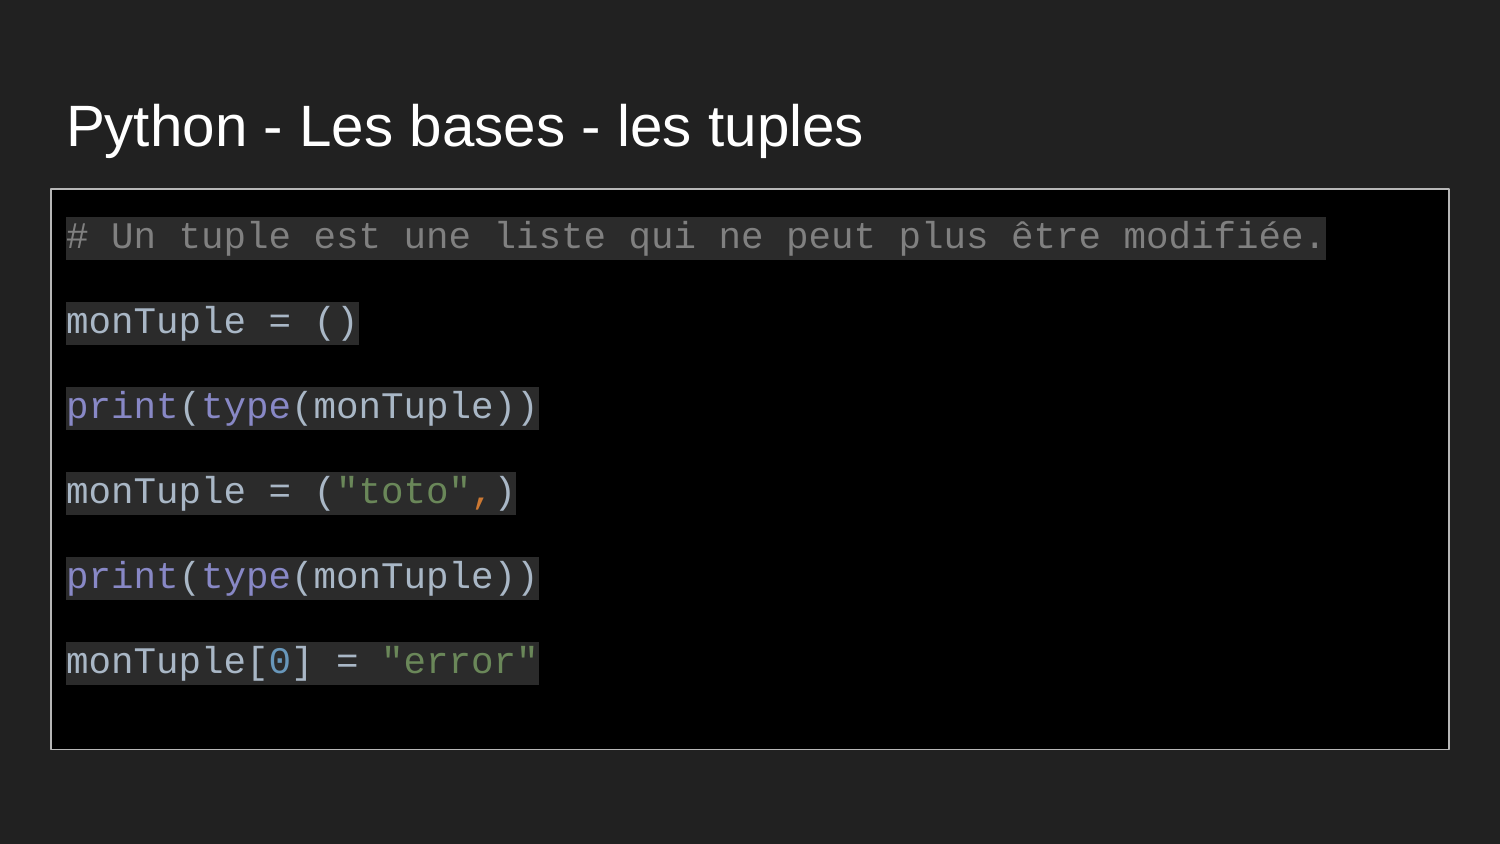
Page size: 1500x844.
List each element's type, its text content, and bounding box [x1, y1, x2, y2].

title Python - Les bases - les tuples [51, 72, 1449, 167]
list # Un tuple est une liste qui ne peut plus être modifiée. monTuple = () print(type(monTuple)) monTuple = ("toto",) print(type(monTuple)) monTuple[0] = "error" [51, 189, 1449, 750]
